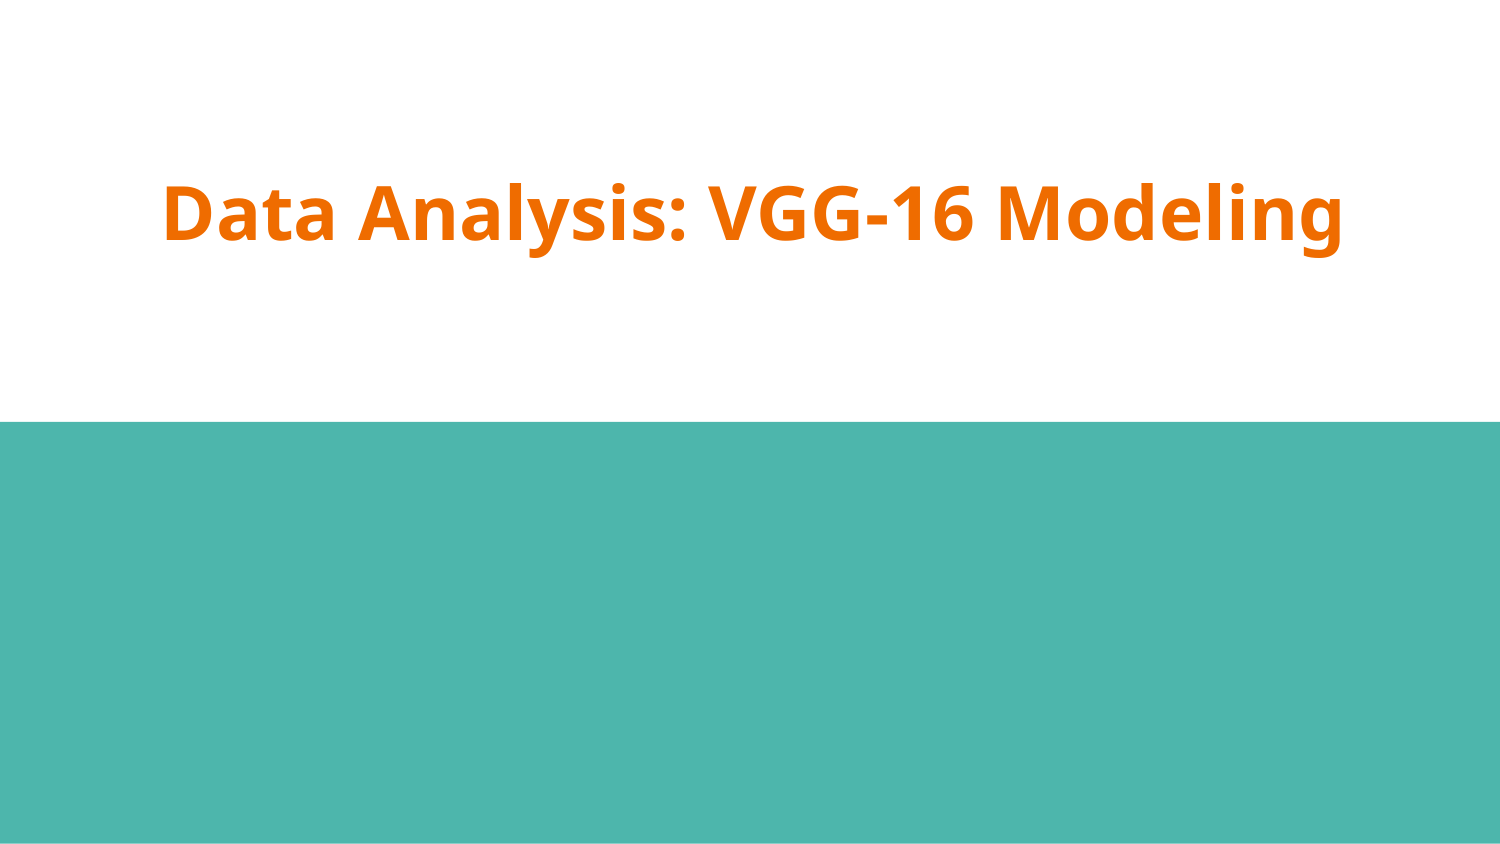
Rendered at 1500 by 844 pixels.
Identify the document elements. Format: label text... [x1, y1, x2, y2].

title Data Analysis: VGG-16 Modeling [51, 133, 1458, 289]
